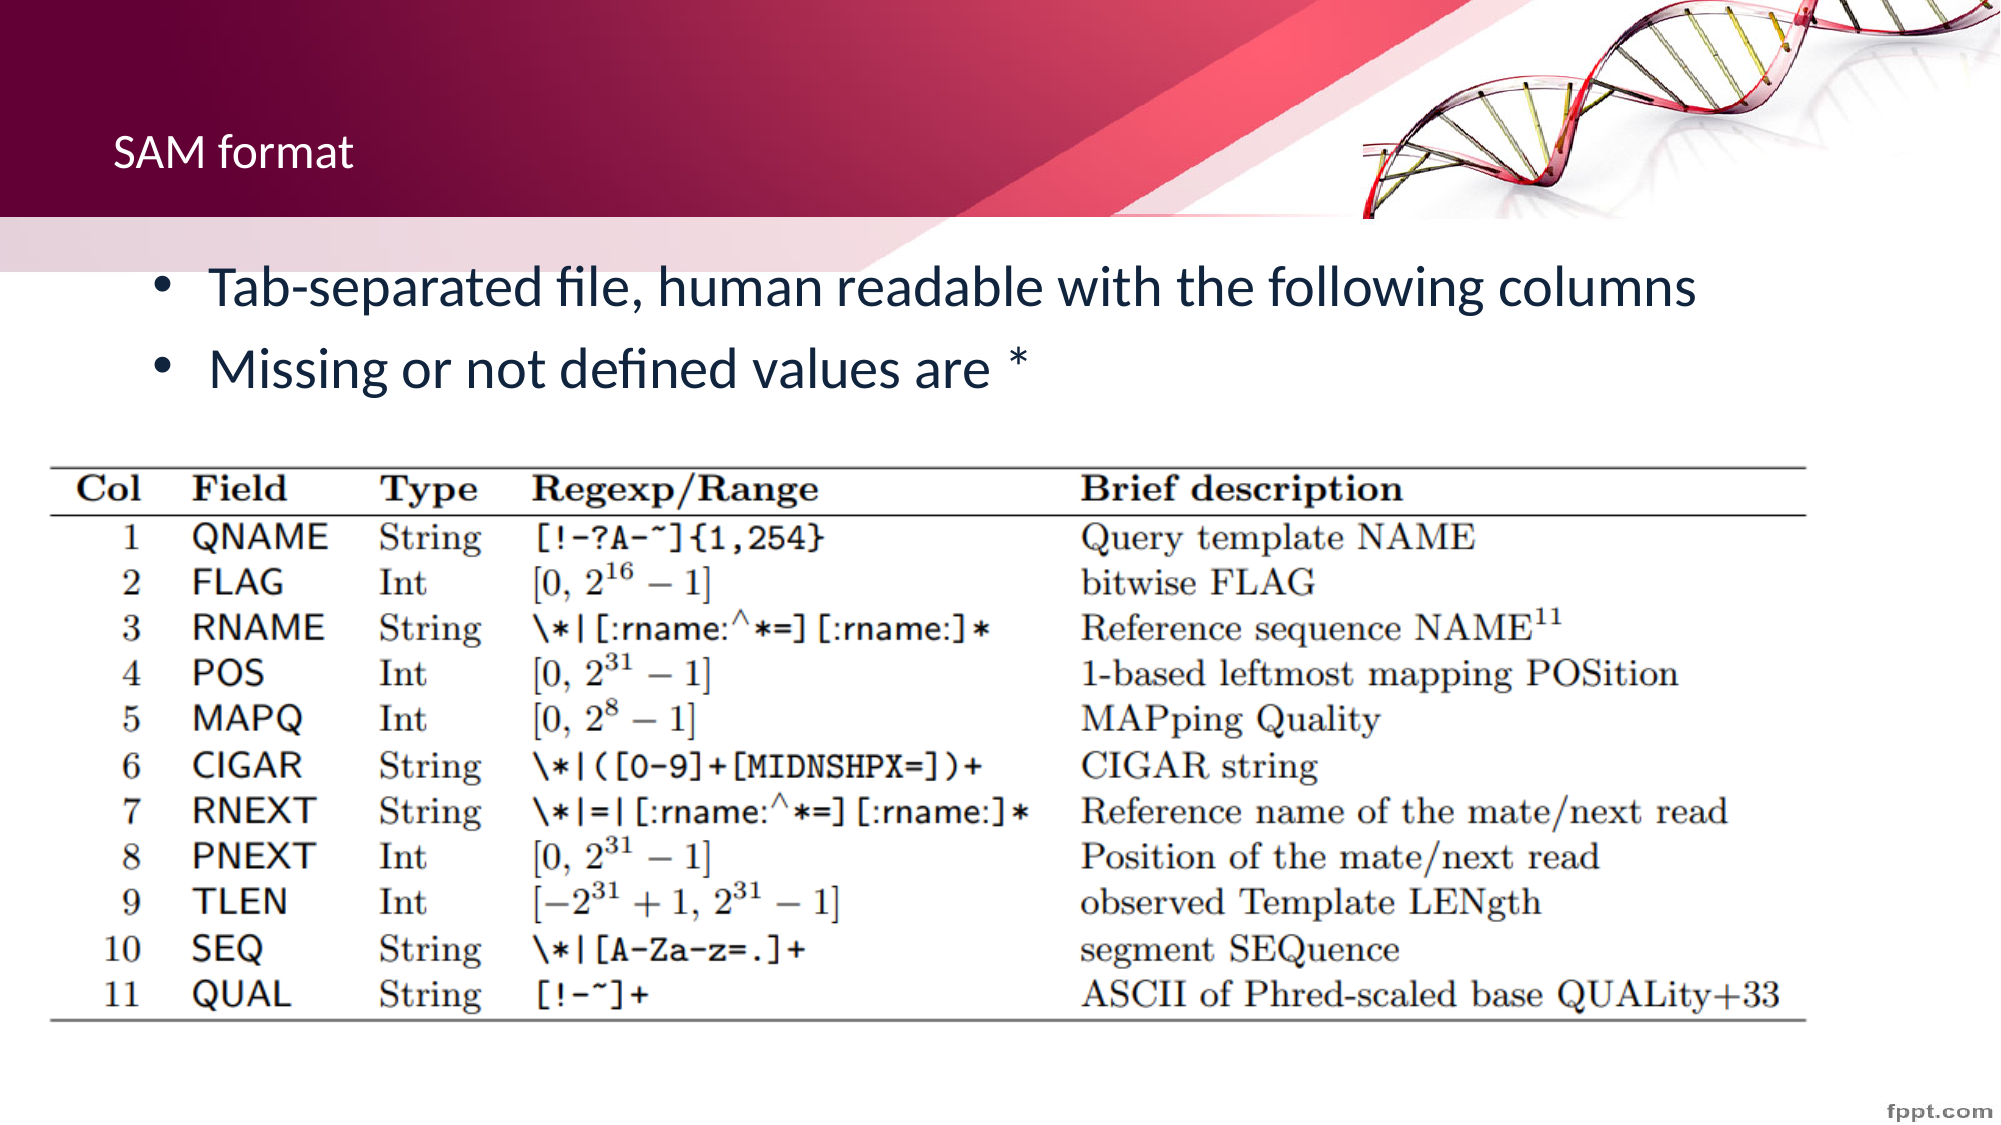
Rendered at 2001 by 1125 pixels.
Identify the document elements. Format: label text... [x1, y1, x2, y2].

picture [0, 0, 2001, 1125]
title SAM format [98, 111, 1899, 187]
list Tab-separated file, human readable with the following columns Missing or not defined values are * [137, 240, 1863, 445]
